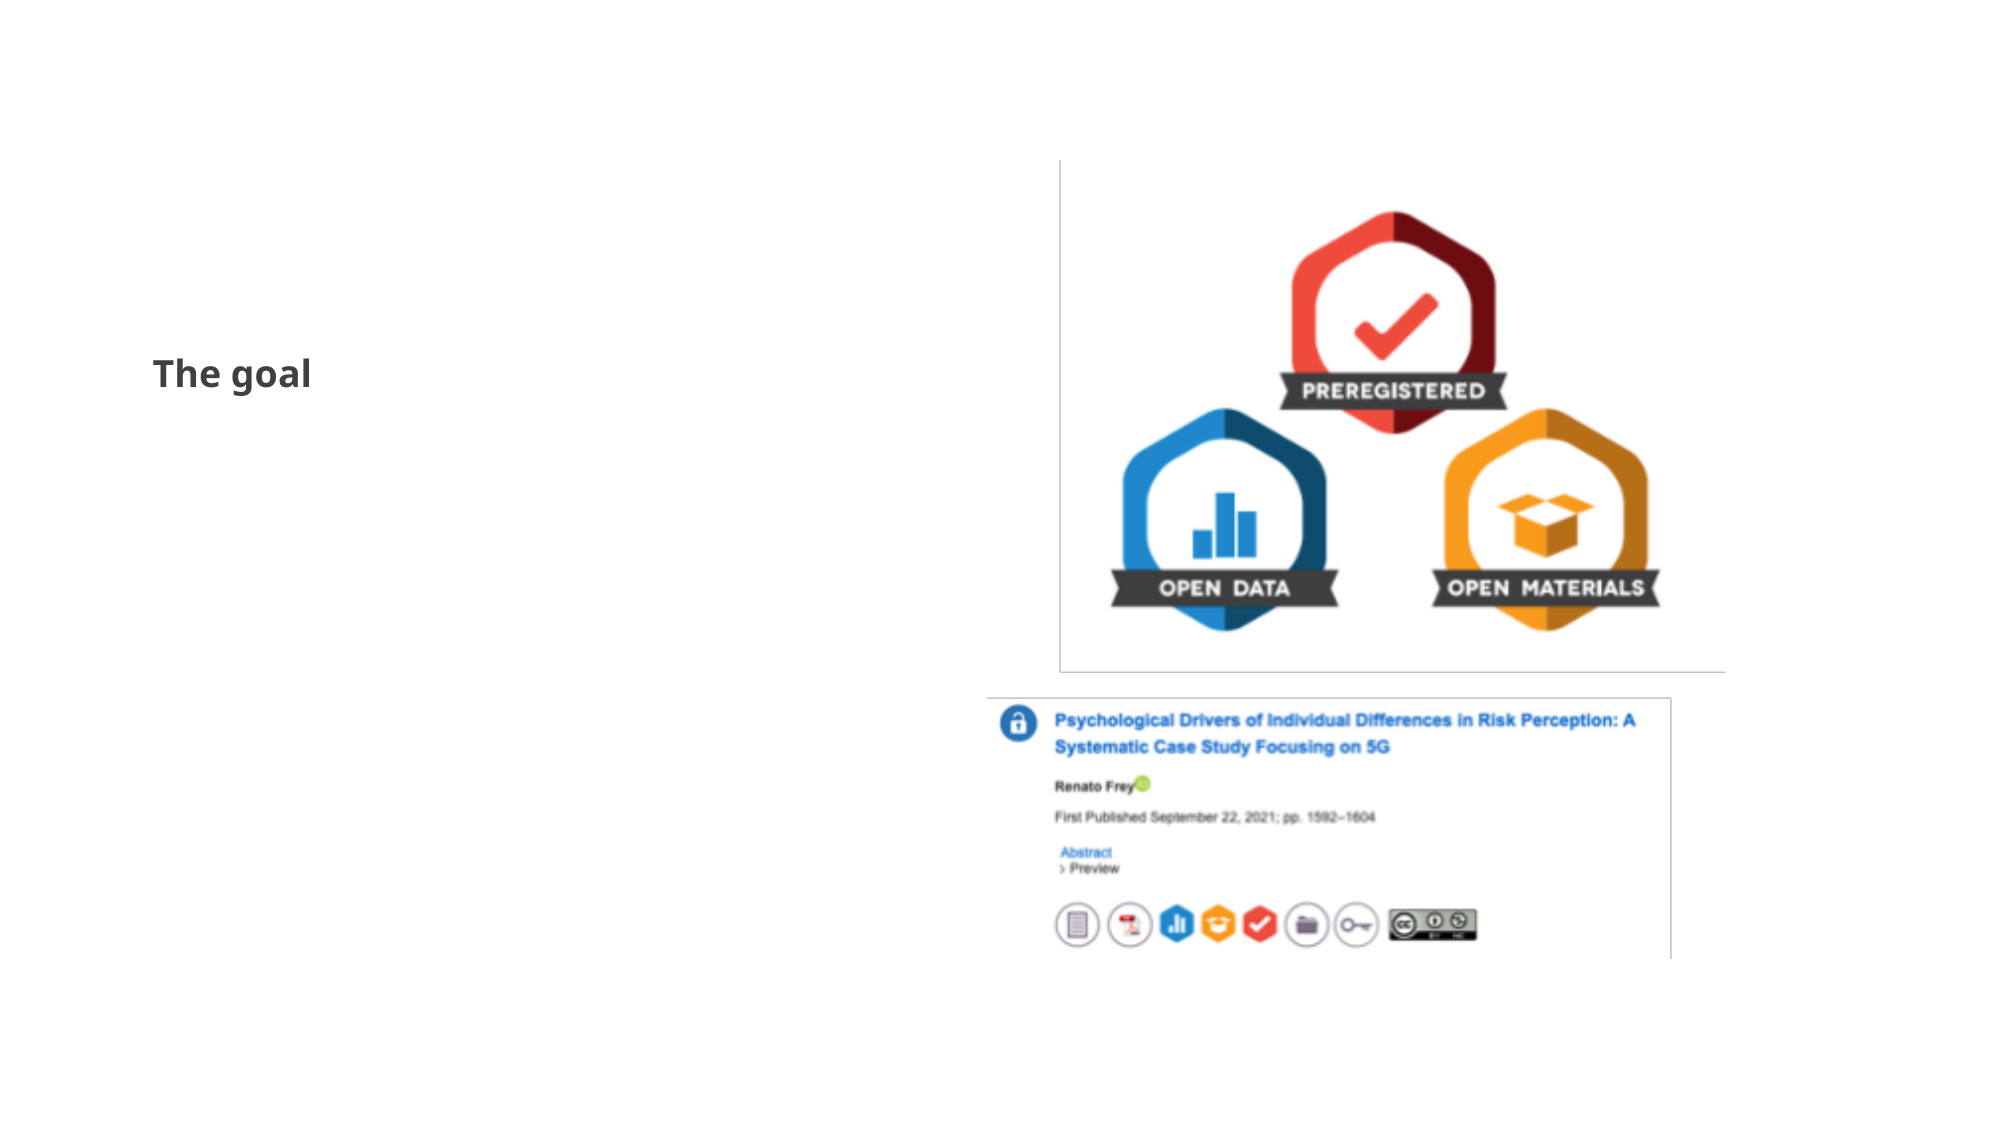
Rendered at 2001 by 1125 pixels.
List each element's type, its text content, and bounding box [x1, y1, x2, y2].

picture [987, 160, 1725, 959]
list The goal [137, 337, 783, 963]
